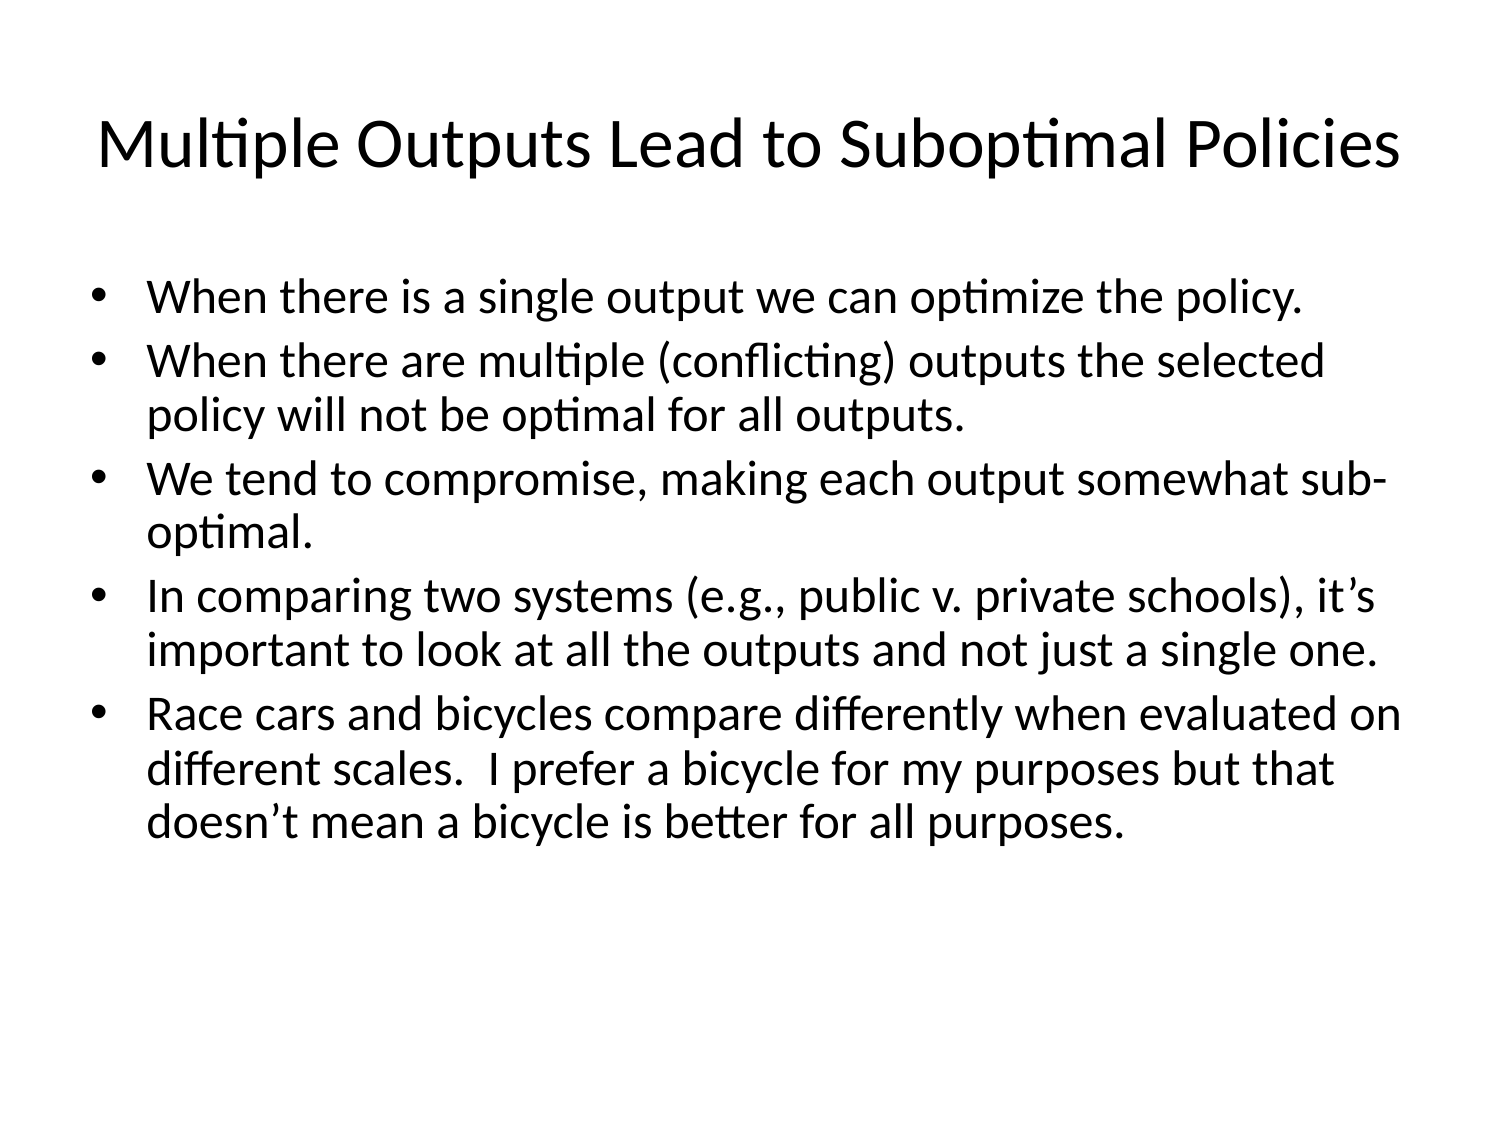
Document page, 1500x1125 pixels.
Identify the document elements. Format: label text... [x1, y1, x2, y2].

list When there is a single output we can optimize the policy. When there are multiple (conflicting) outputs the selected policy will not be optimal for all outputs. We tend to compromise, making each output somewhat sub-optimal. In comparing two systems (e.g., public v. private schools), it’s important to look at all the outputs and not just a single one. Race cars and bicycles compare differently when evaluated on different scales. I prefer a bicycle for my purposes but that doesn’t mean a bicycle is better for all purposes. [74, 262, 1426, 1006]
title Multiple Outputs Lead to Suboptimal Policies [74, 44, 1426, 233]
